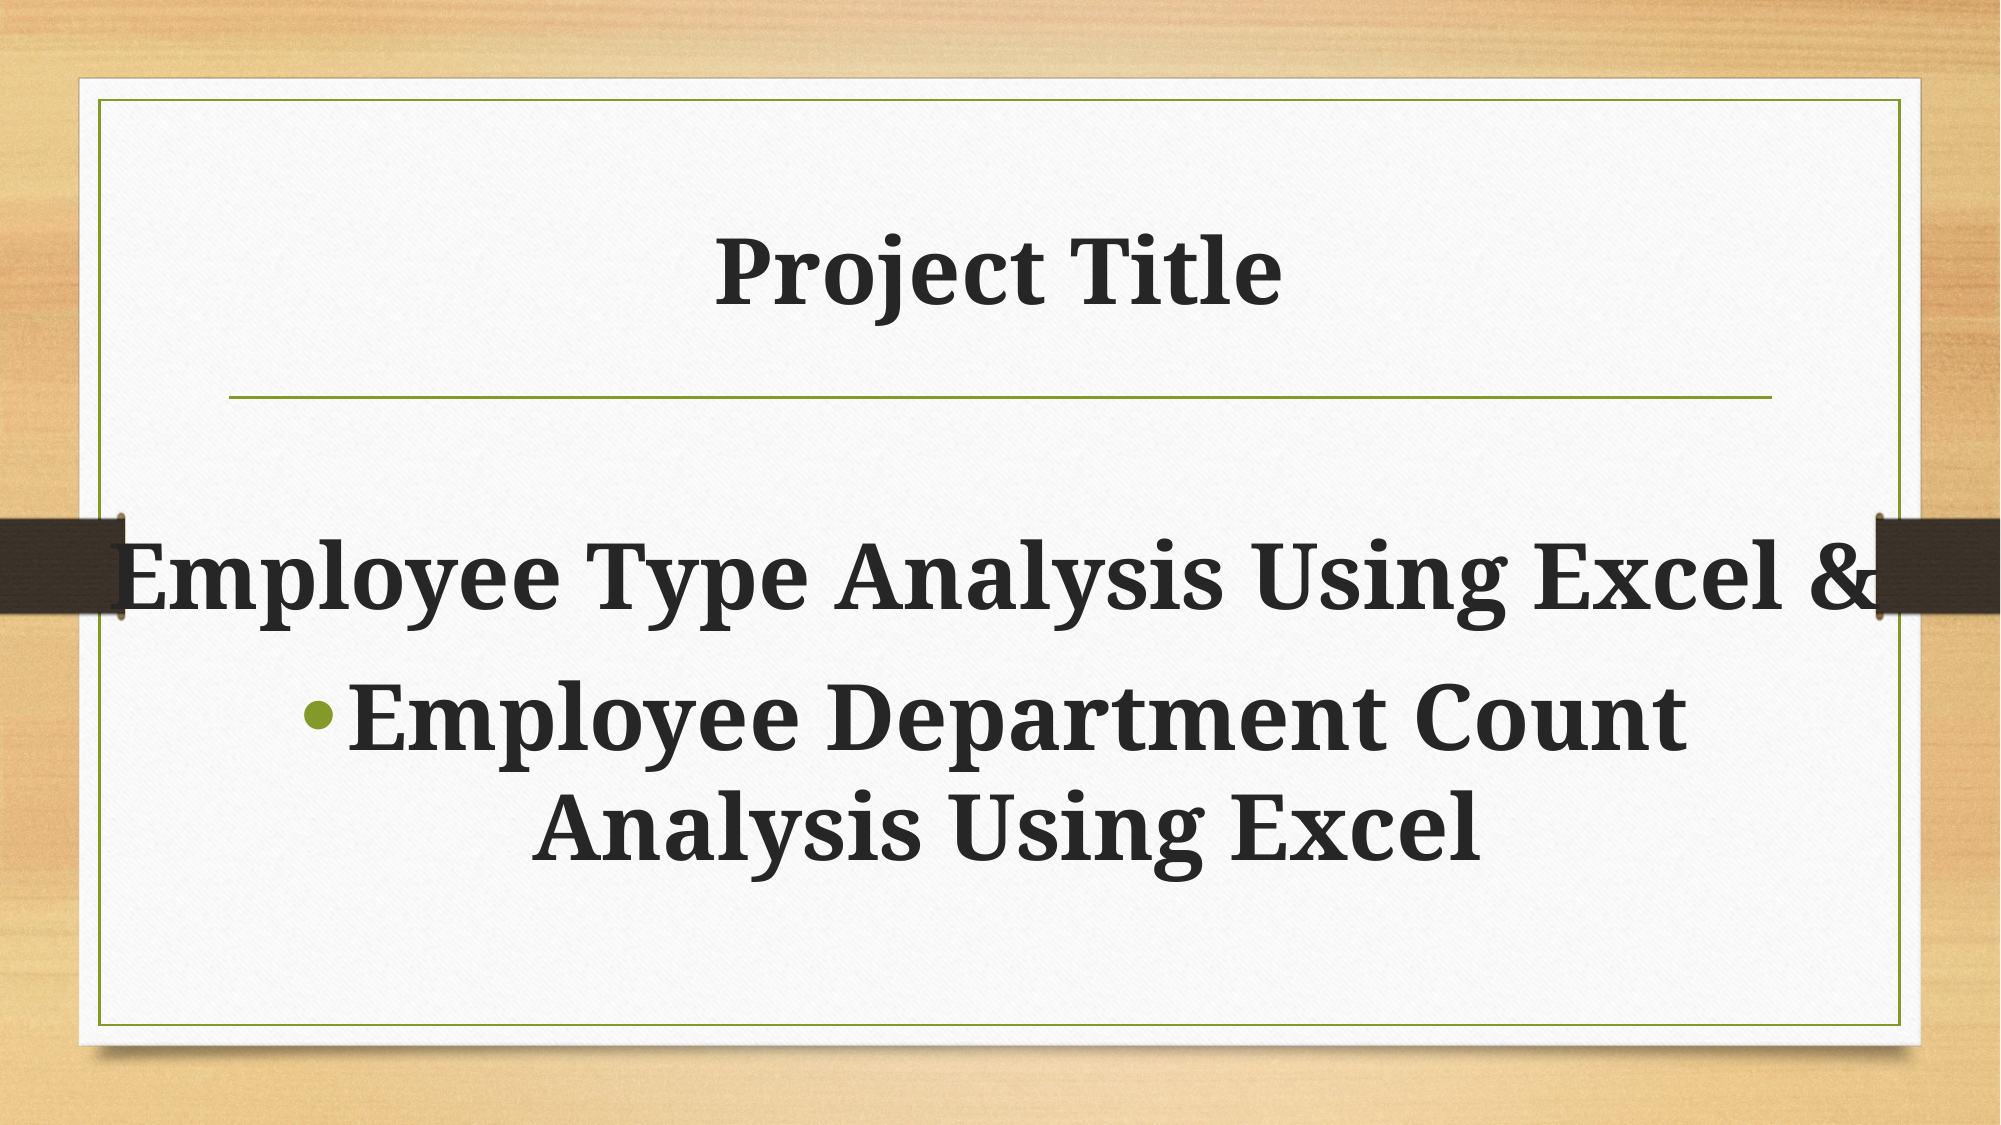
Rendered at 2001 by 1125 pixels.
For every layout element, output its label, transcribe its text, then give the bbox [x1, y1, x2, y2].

title Project Title [212, 161, 1788, 375]
list Employee Type Analysis Using Excel & Employee Department Count Analysis Using Excel [90, 419, 1902, 938]
picture [0, 0, 2001, 1125]
